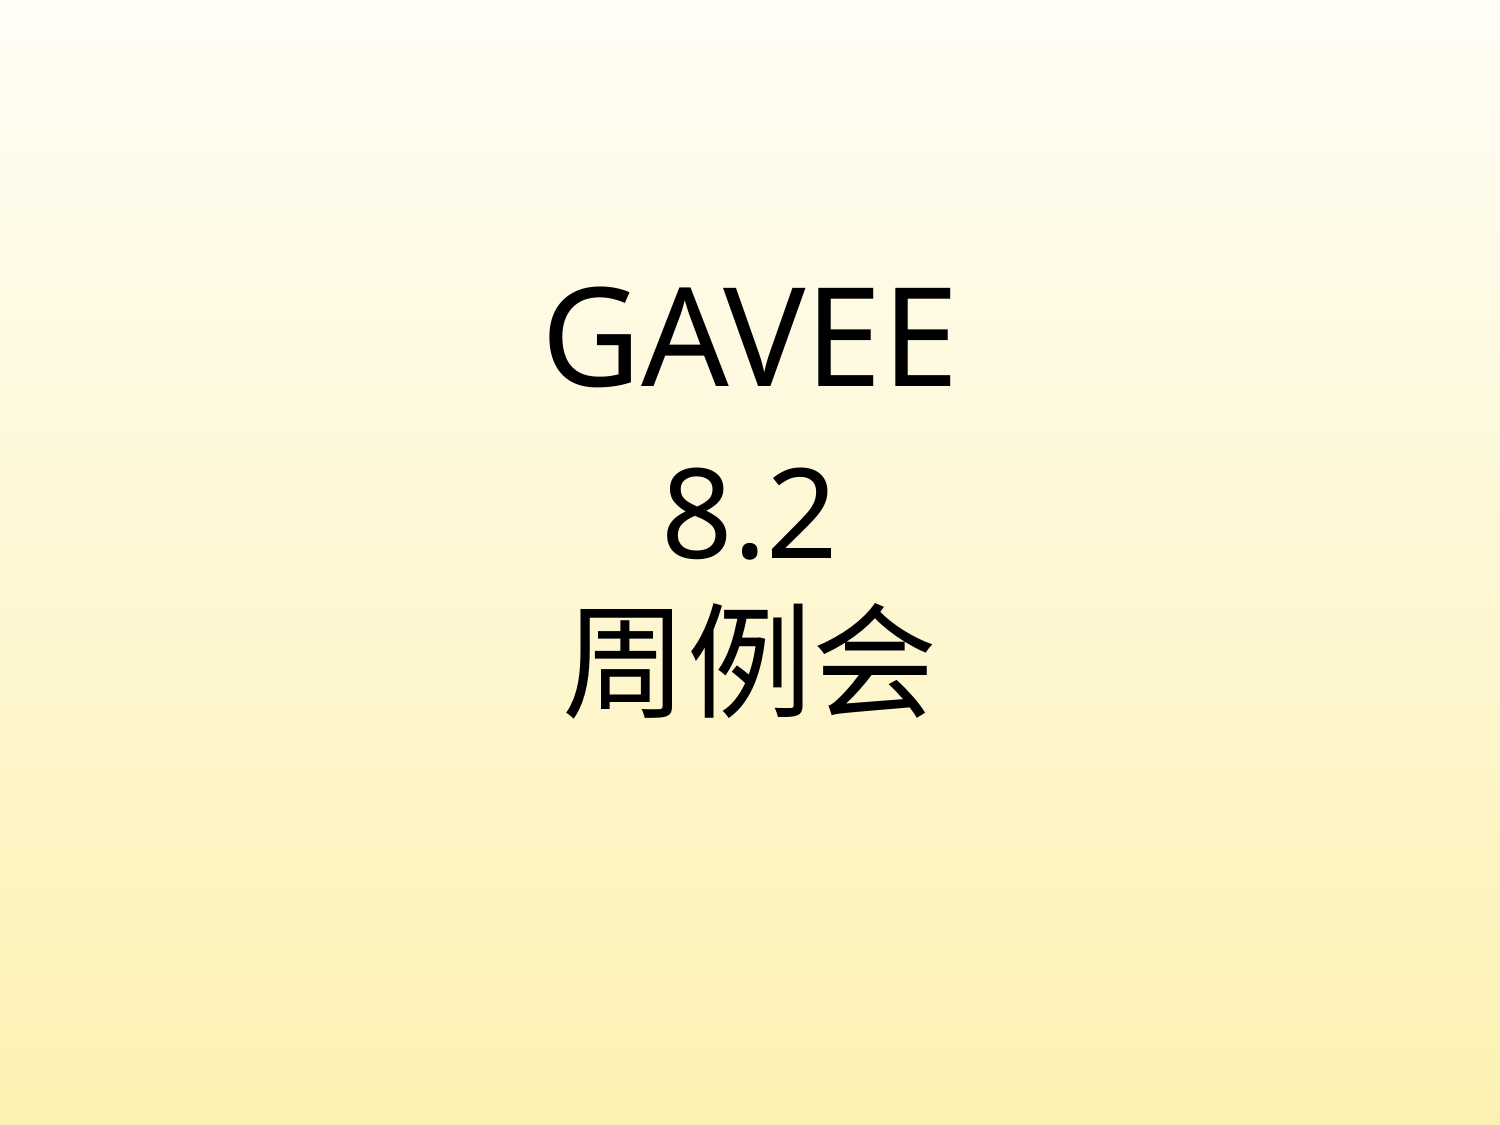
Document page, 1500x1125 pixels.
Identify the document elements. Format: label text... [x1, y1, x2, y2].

title 8.2 周例会 [112, 462, 1388, 705]
text_box GAVEE [326, 241, 1174, 422]
